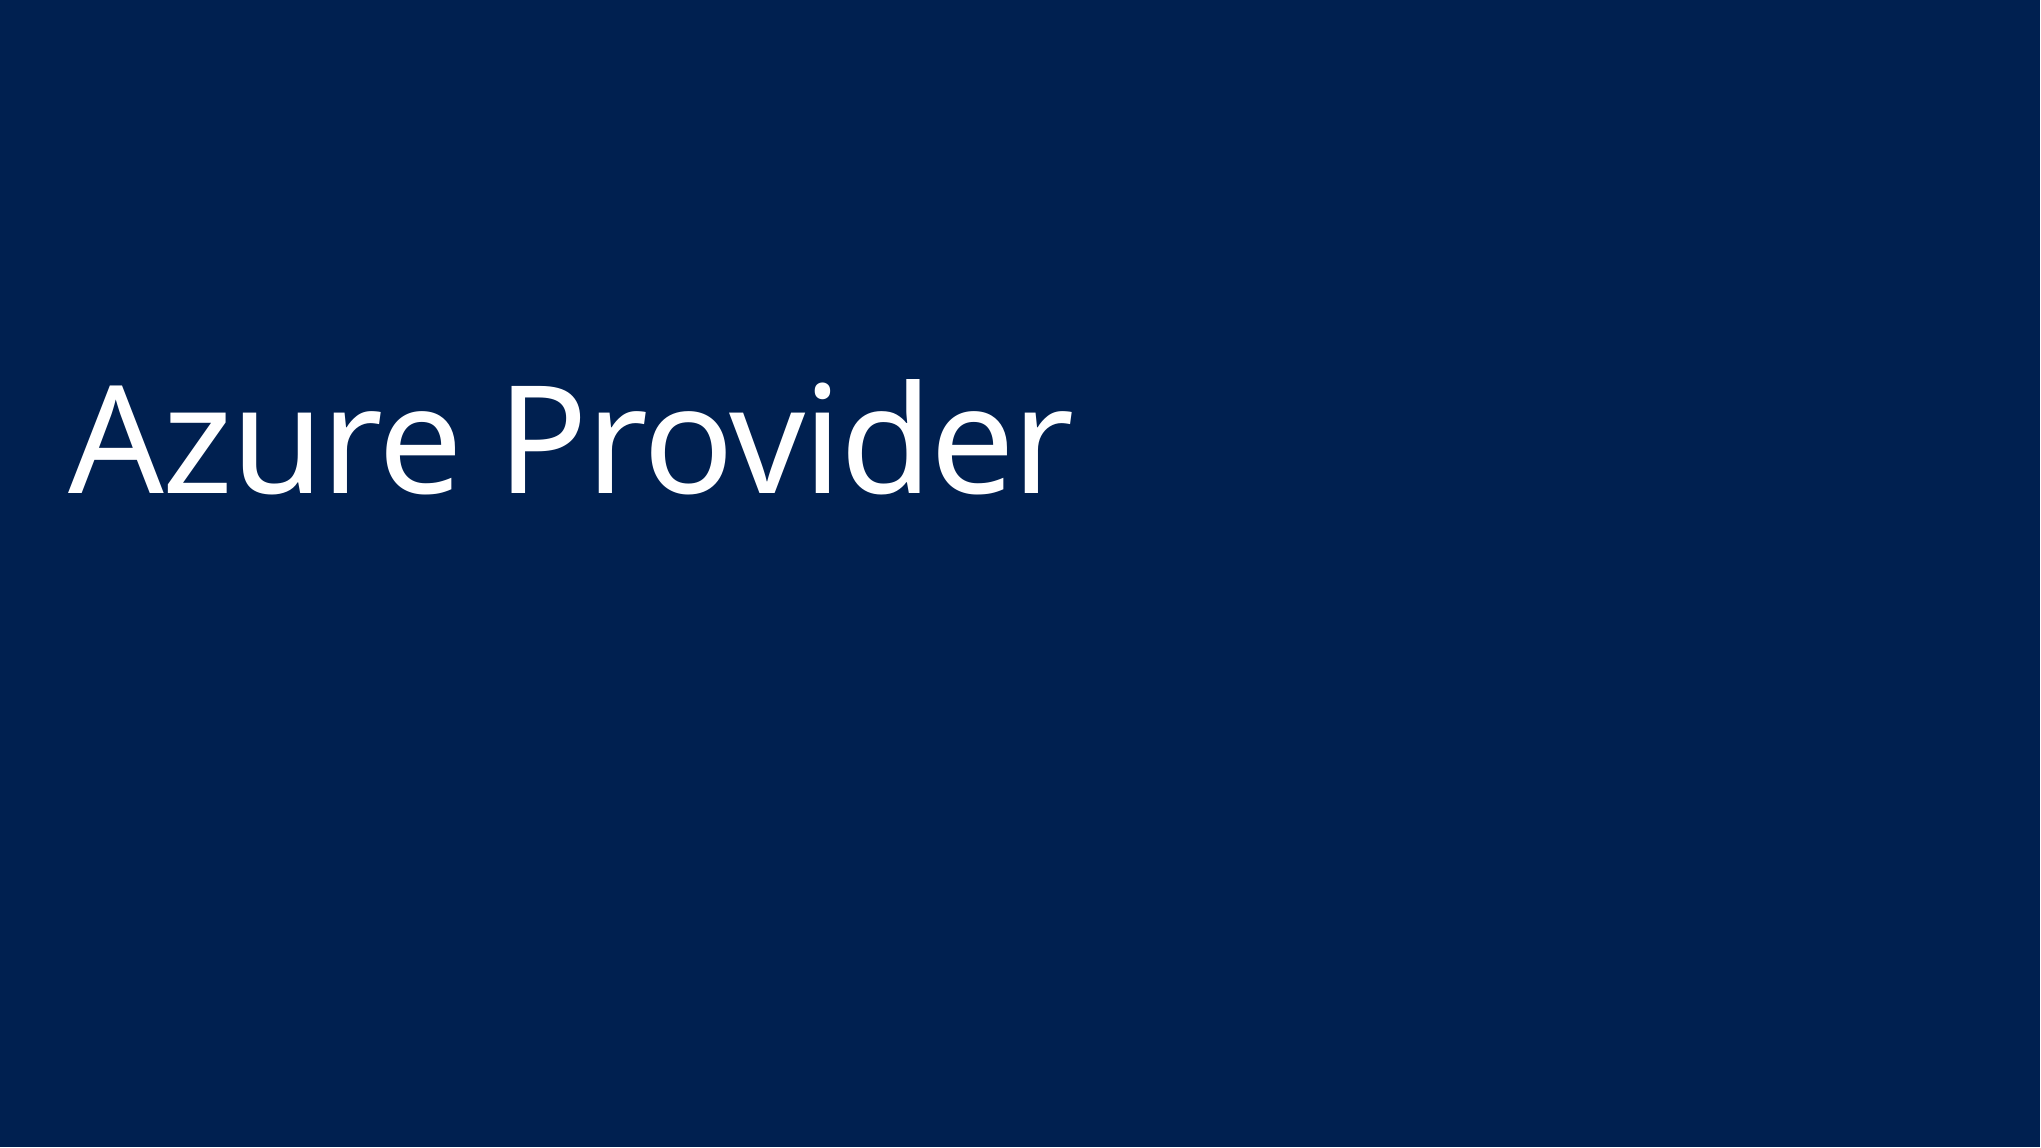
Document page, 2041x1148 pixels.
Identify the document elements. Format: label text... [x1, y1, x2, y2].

title Azure Provider [45, 348, 1996, 543]
